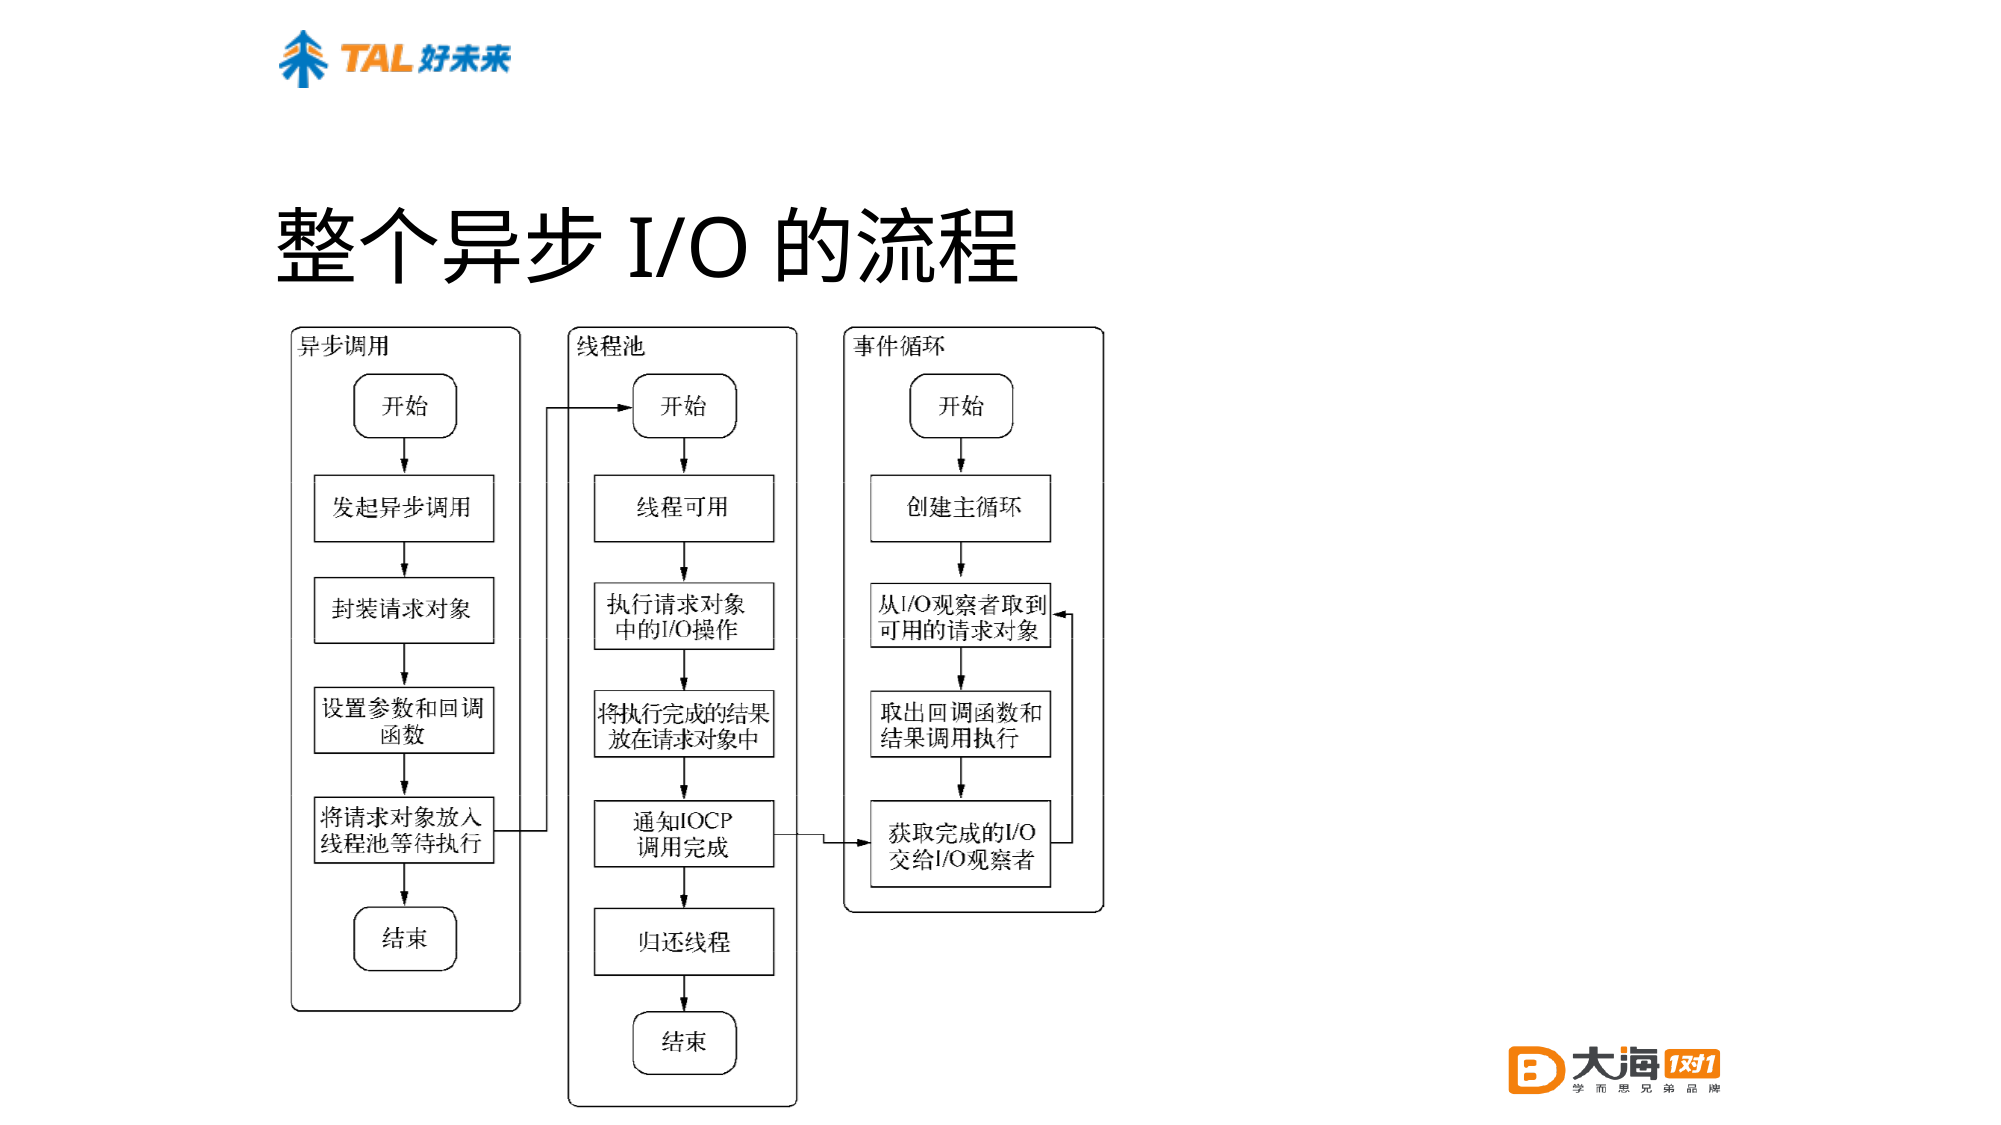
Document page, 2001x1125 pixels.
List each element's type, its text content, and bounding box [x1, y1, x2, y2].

picture [279, 30, 511, 88]
title 整个异步I/O的流程 [266, 154, 1768, 304]
picture [1507, 1046, 1721, 1095]
picture [256, 312, 1156, 1123]
